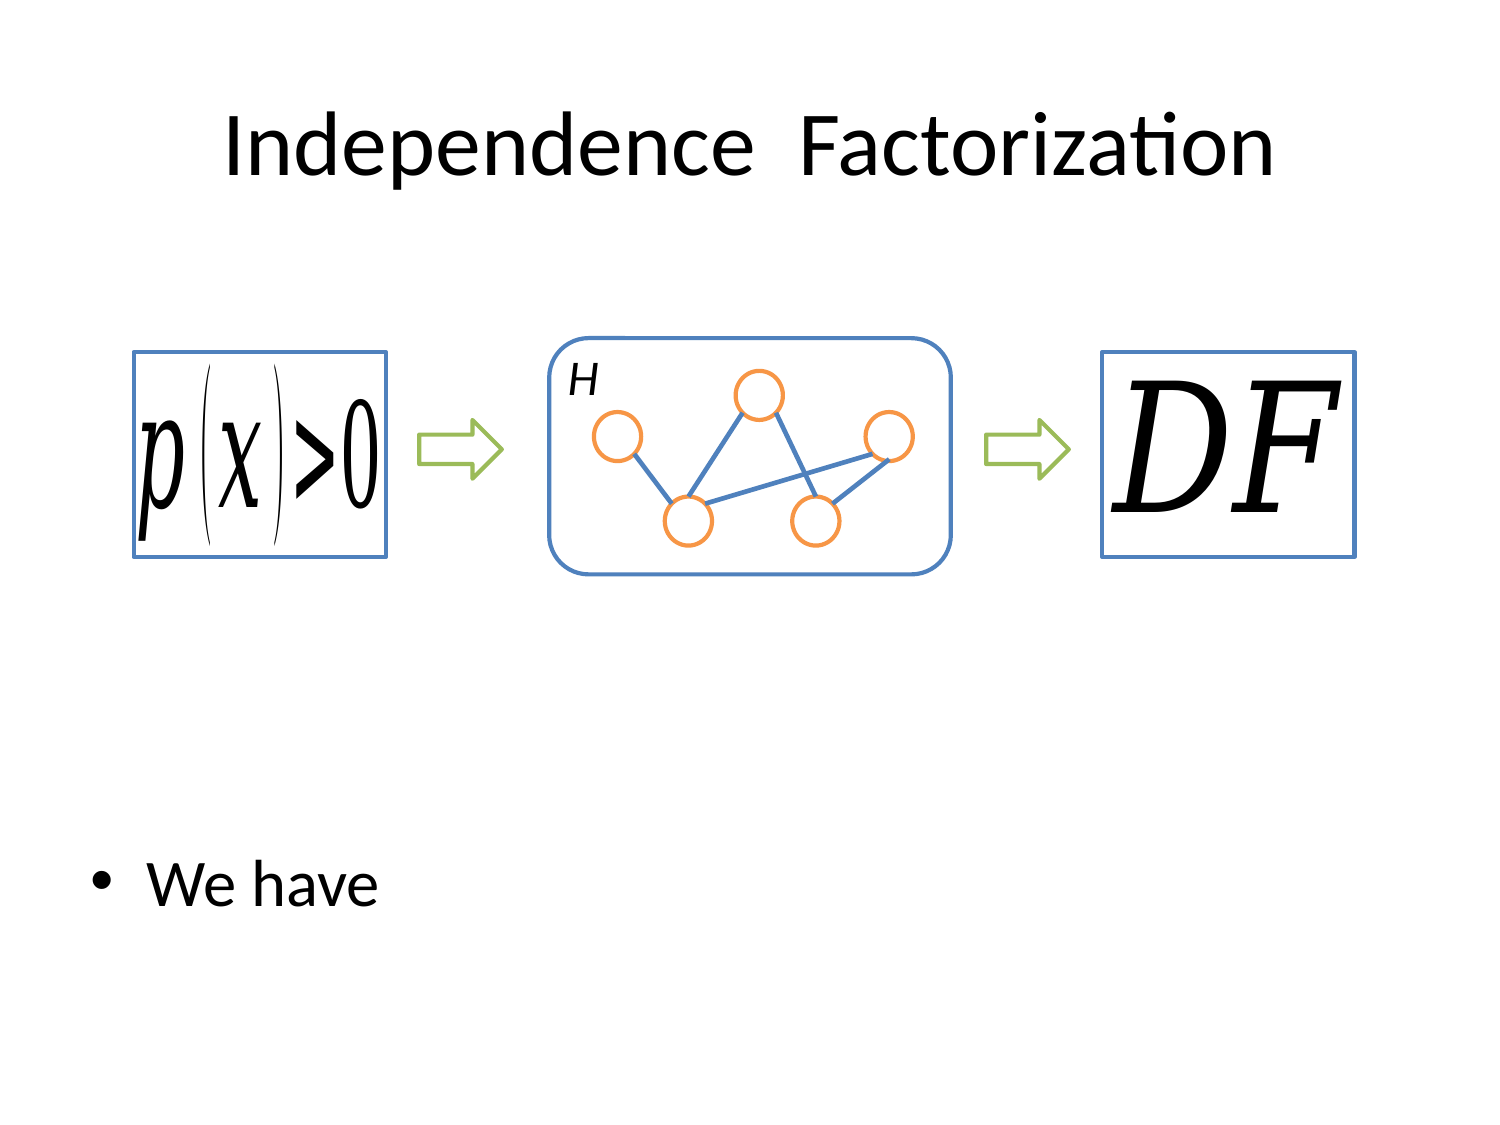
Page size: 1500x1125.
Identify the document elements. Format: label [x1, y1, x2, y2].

text_box [135, 337, 1353, 575]
